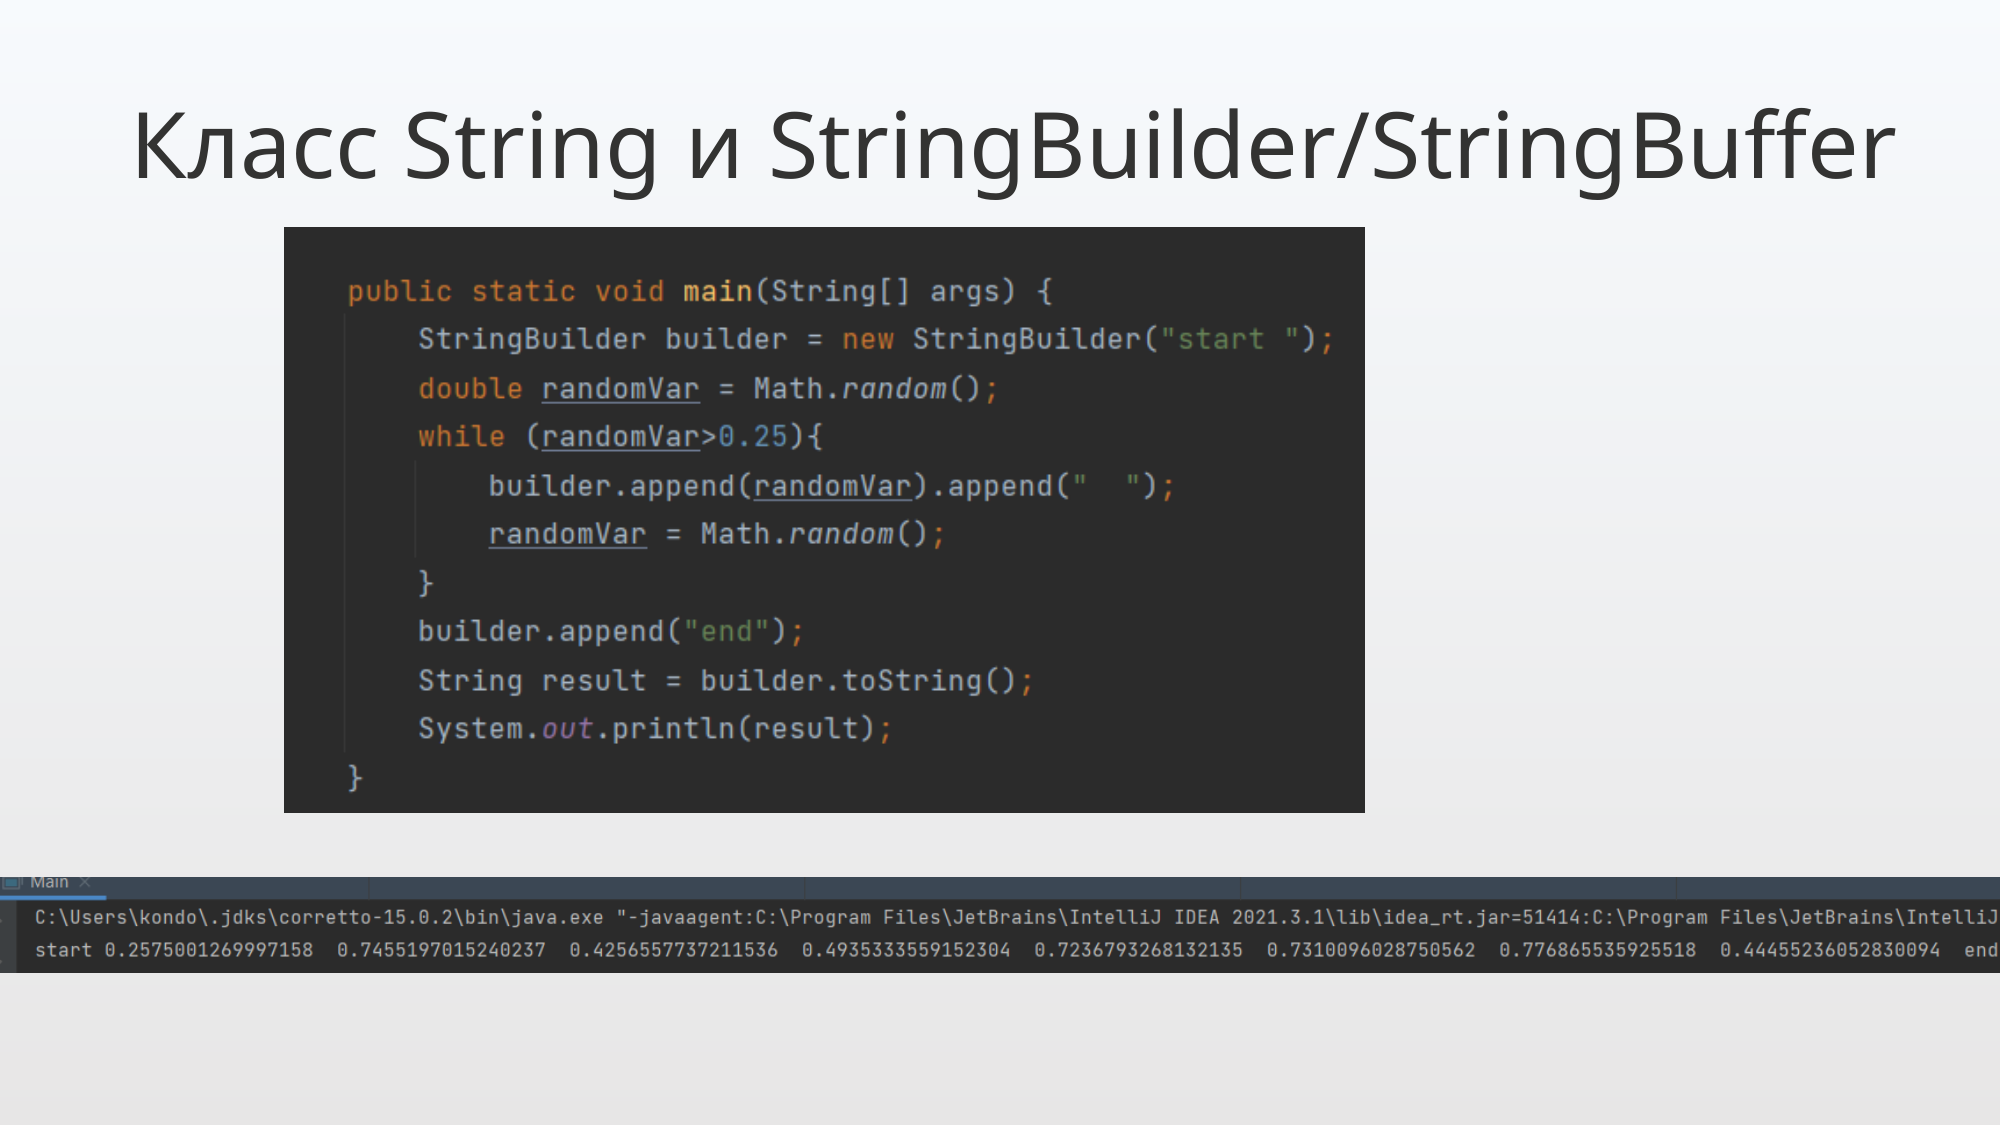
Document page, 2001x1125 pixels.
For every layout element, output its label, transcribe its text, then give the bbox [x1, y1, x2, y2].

picture [0, 877, 2000, 974]
picture [284, 227, 1365, 813]
text_box Класс String и StringBuilder/StringBuffer [130, 99, 1944, 188]
